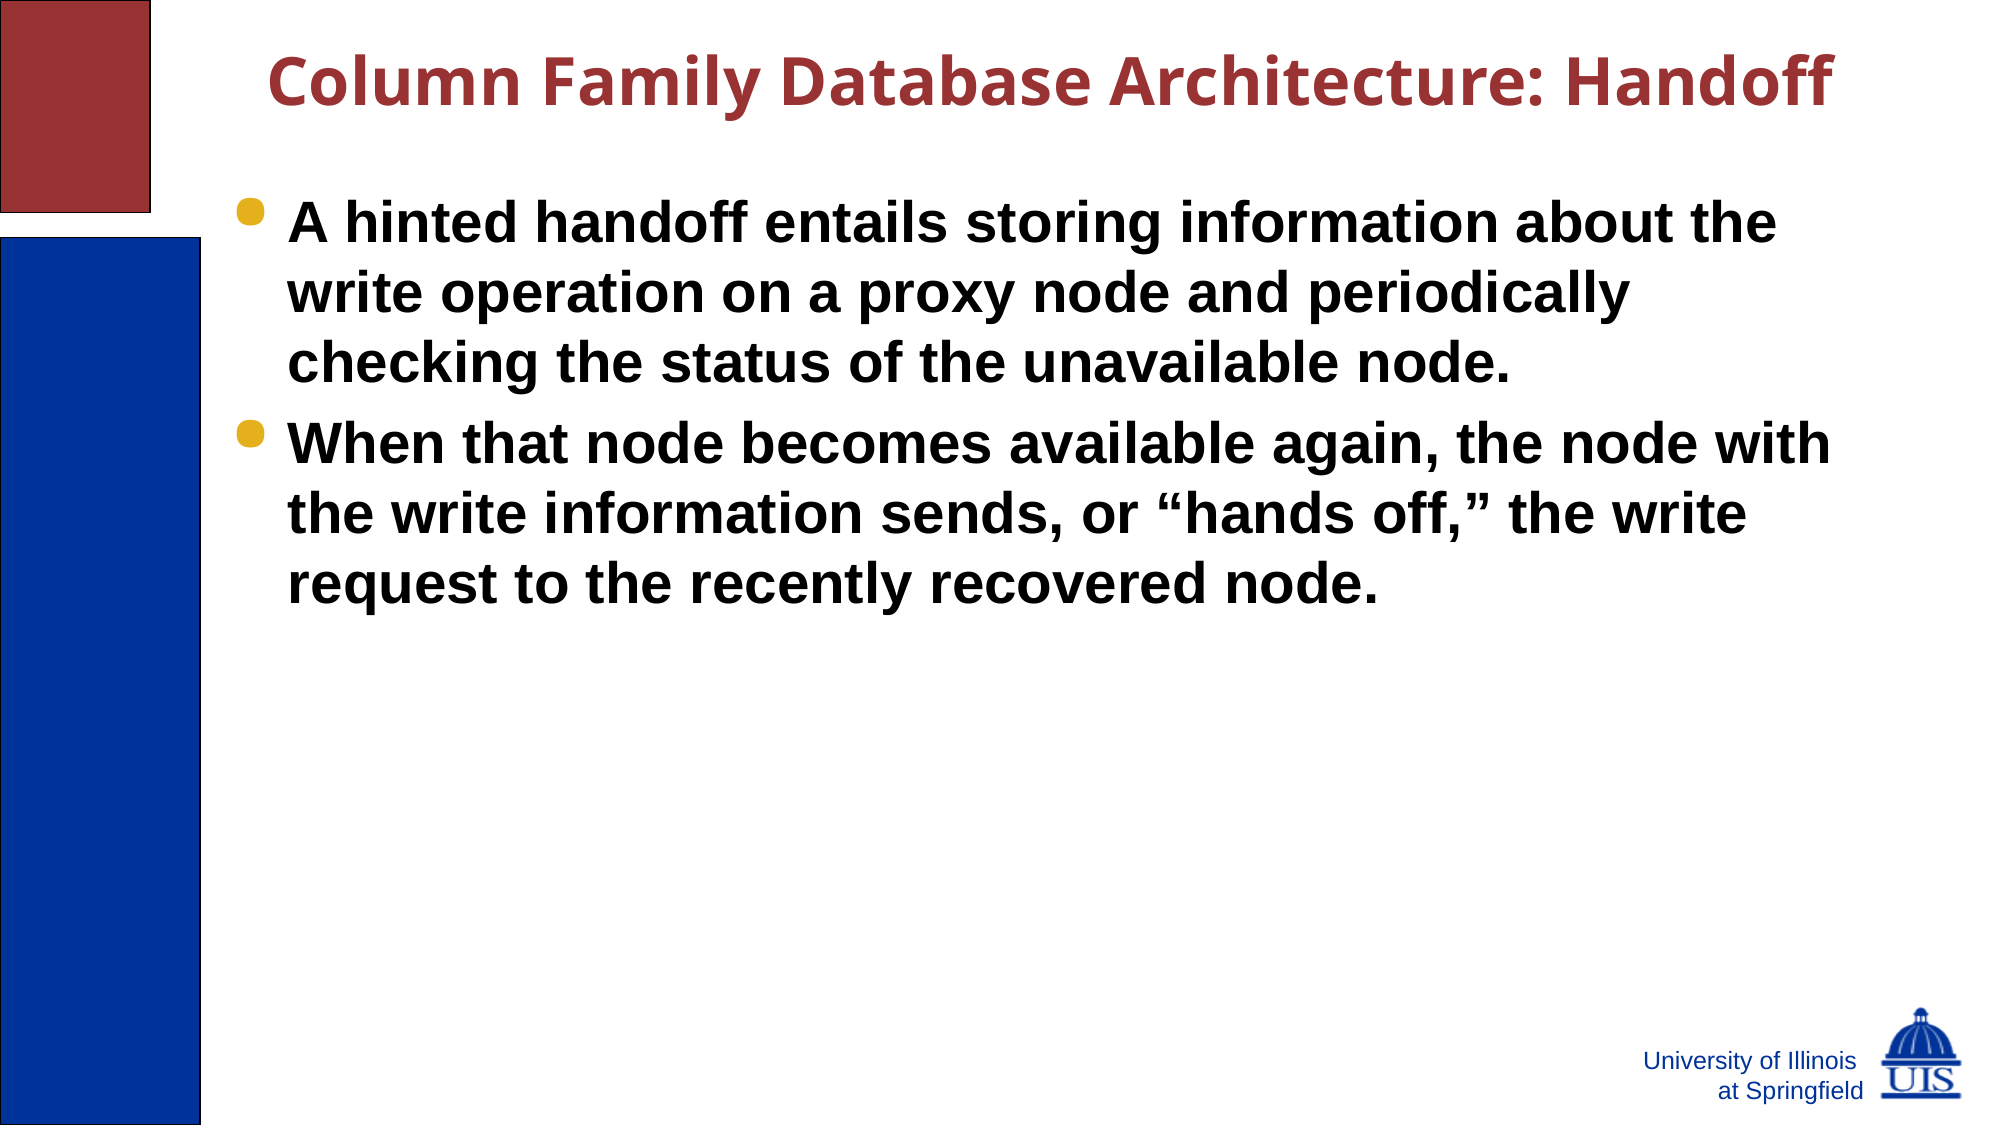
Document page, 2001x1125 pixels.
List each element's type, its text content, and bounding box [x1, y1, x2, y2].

picture [1879, 1006, 1964, 1102]
list A hinted handoff entails storing information about the write operation on a proxy node and periodically checking the status of the unavailable node. When that node becomes available again, the node with the write information sends, or “hands off,” the write request to the recently recovered node. [216, 176, 1901, 1005]
title Column Family Database Architecture: Handoff [200, 45, 1900, 113]
